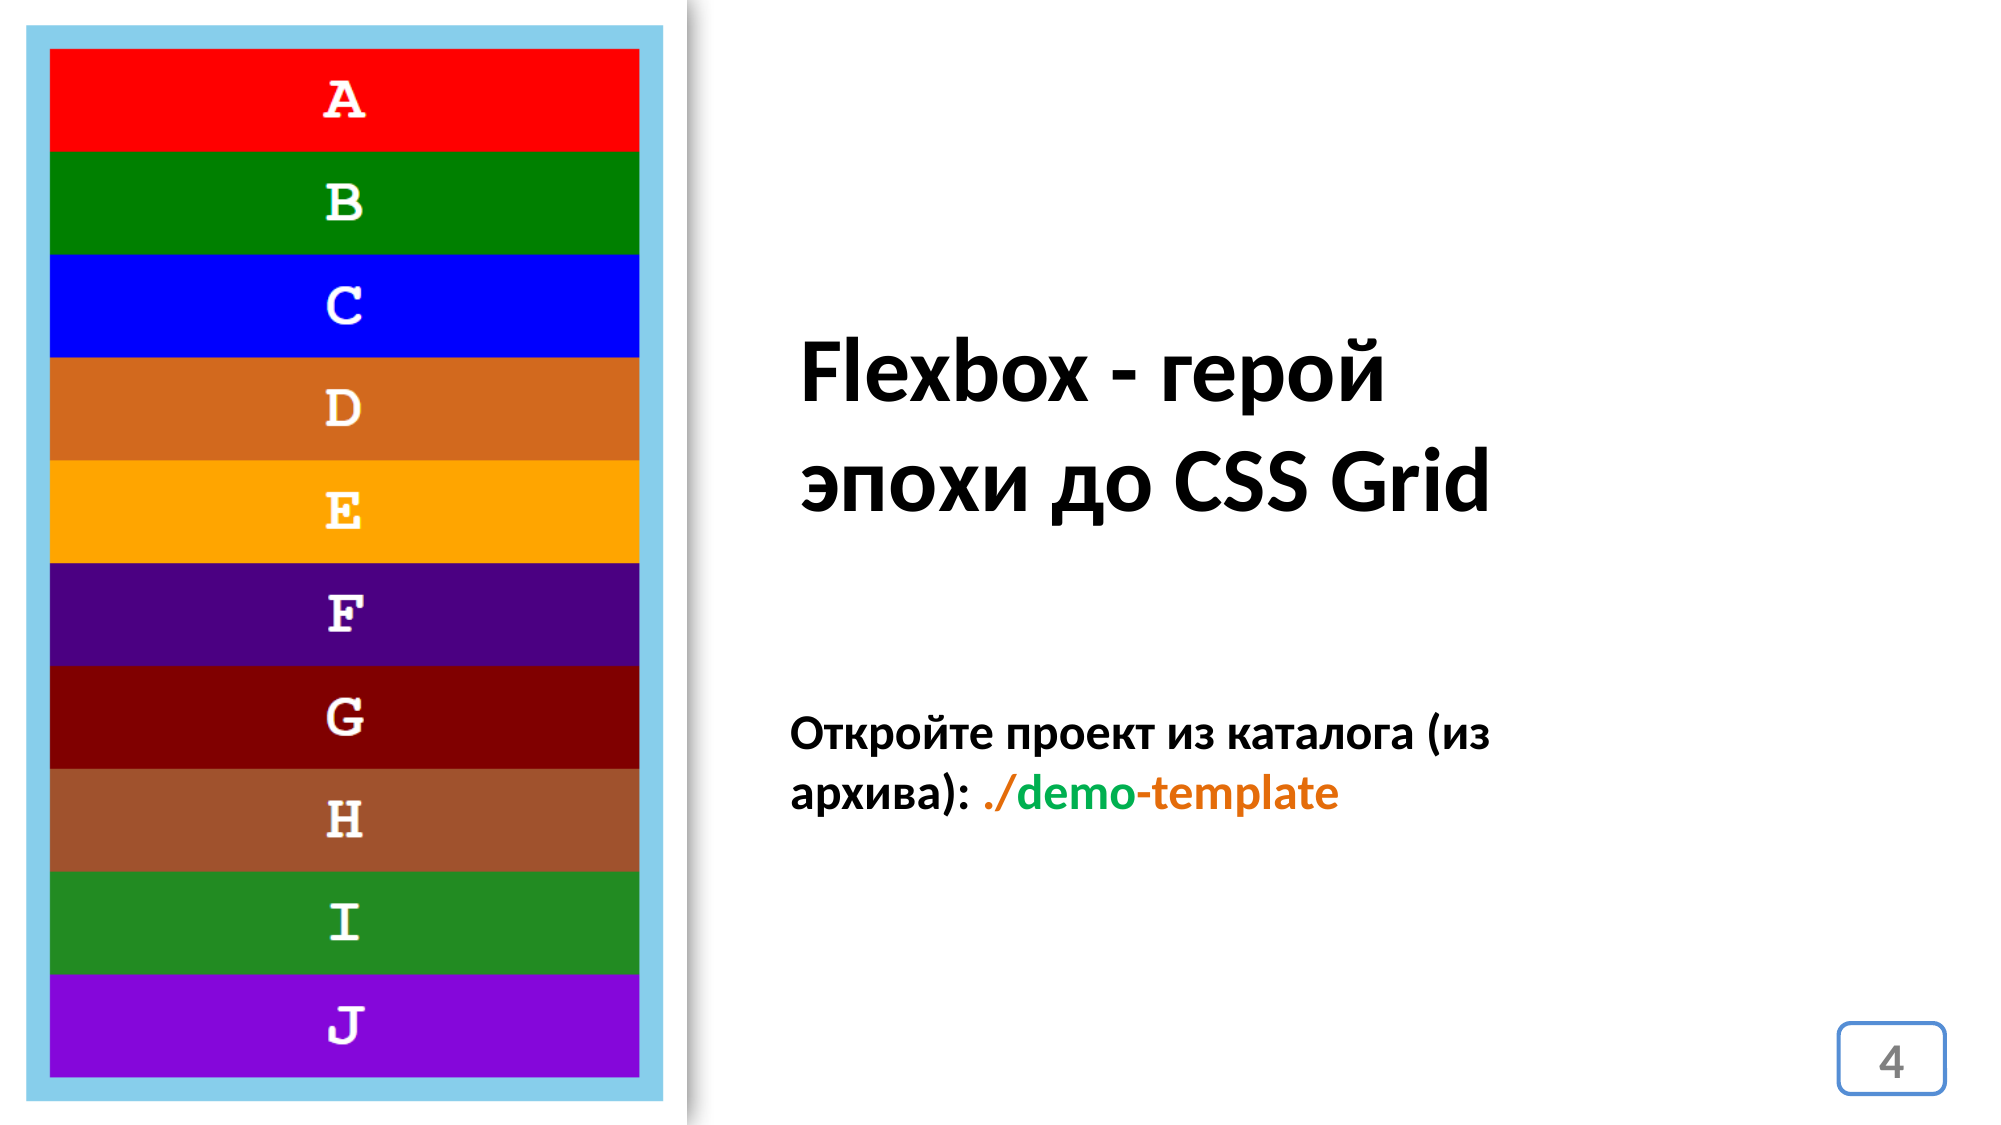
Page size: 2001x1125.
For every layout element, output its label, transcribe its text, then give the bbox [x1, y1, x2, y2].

text_box 4 [1836, 1021, 1948, 1097]
picture [0, 0, 687, 1125]
text_box Откройте проект из каталога (из архива): ./demo-template [775, 692, 1738, 828]
text_box Flexbox - герой эпохи до CSS Grid [785, 302, 1636, 538]
